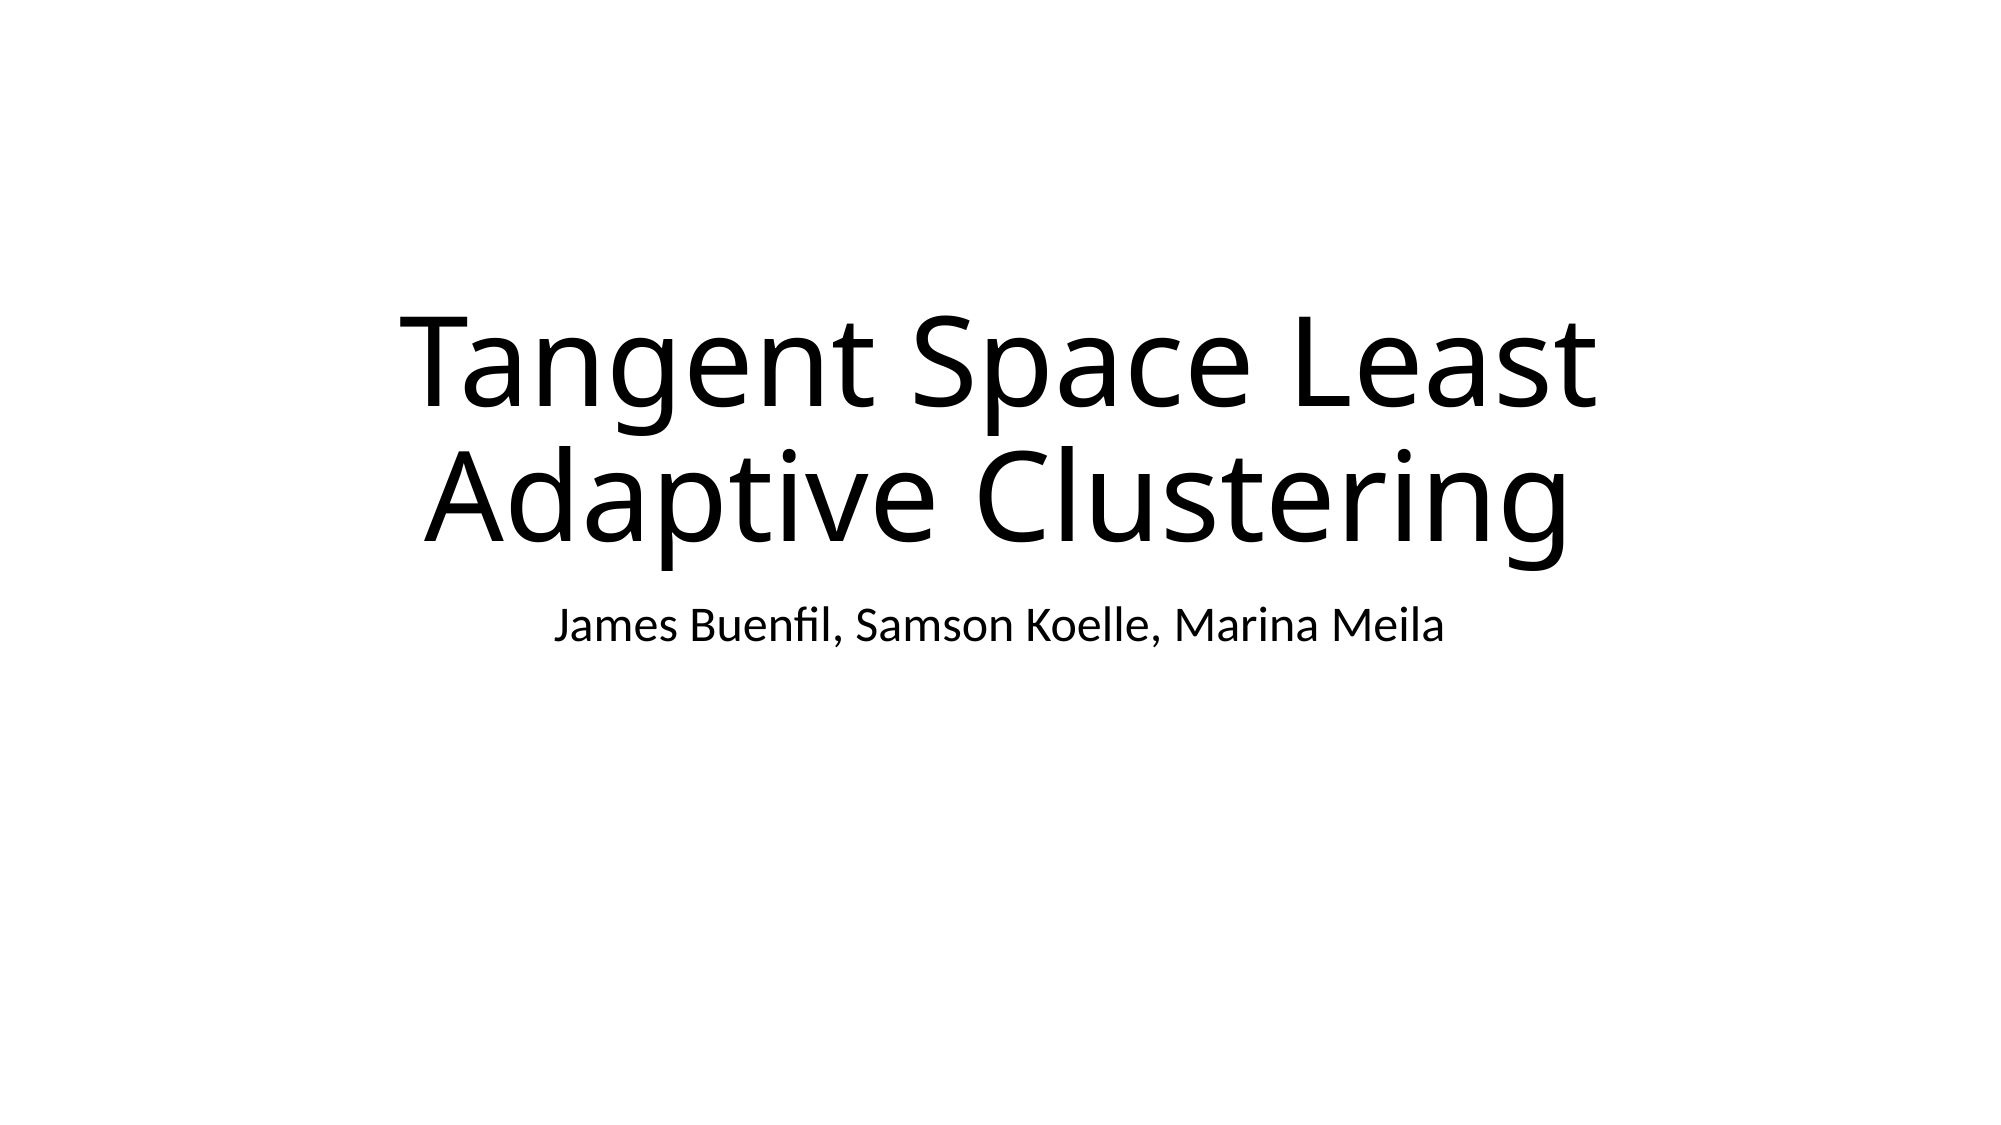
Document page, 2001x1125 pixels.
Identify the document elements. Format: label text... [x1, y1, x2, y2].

title Tangent Space Least Adaptive Clustering [249, 184, 1750, 576]
subtitle James Buenfil, Samson Koelle, Marina Meila [249, 590, 1750, 863]
